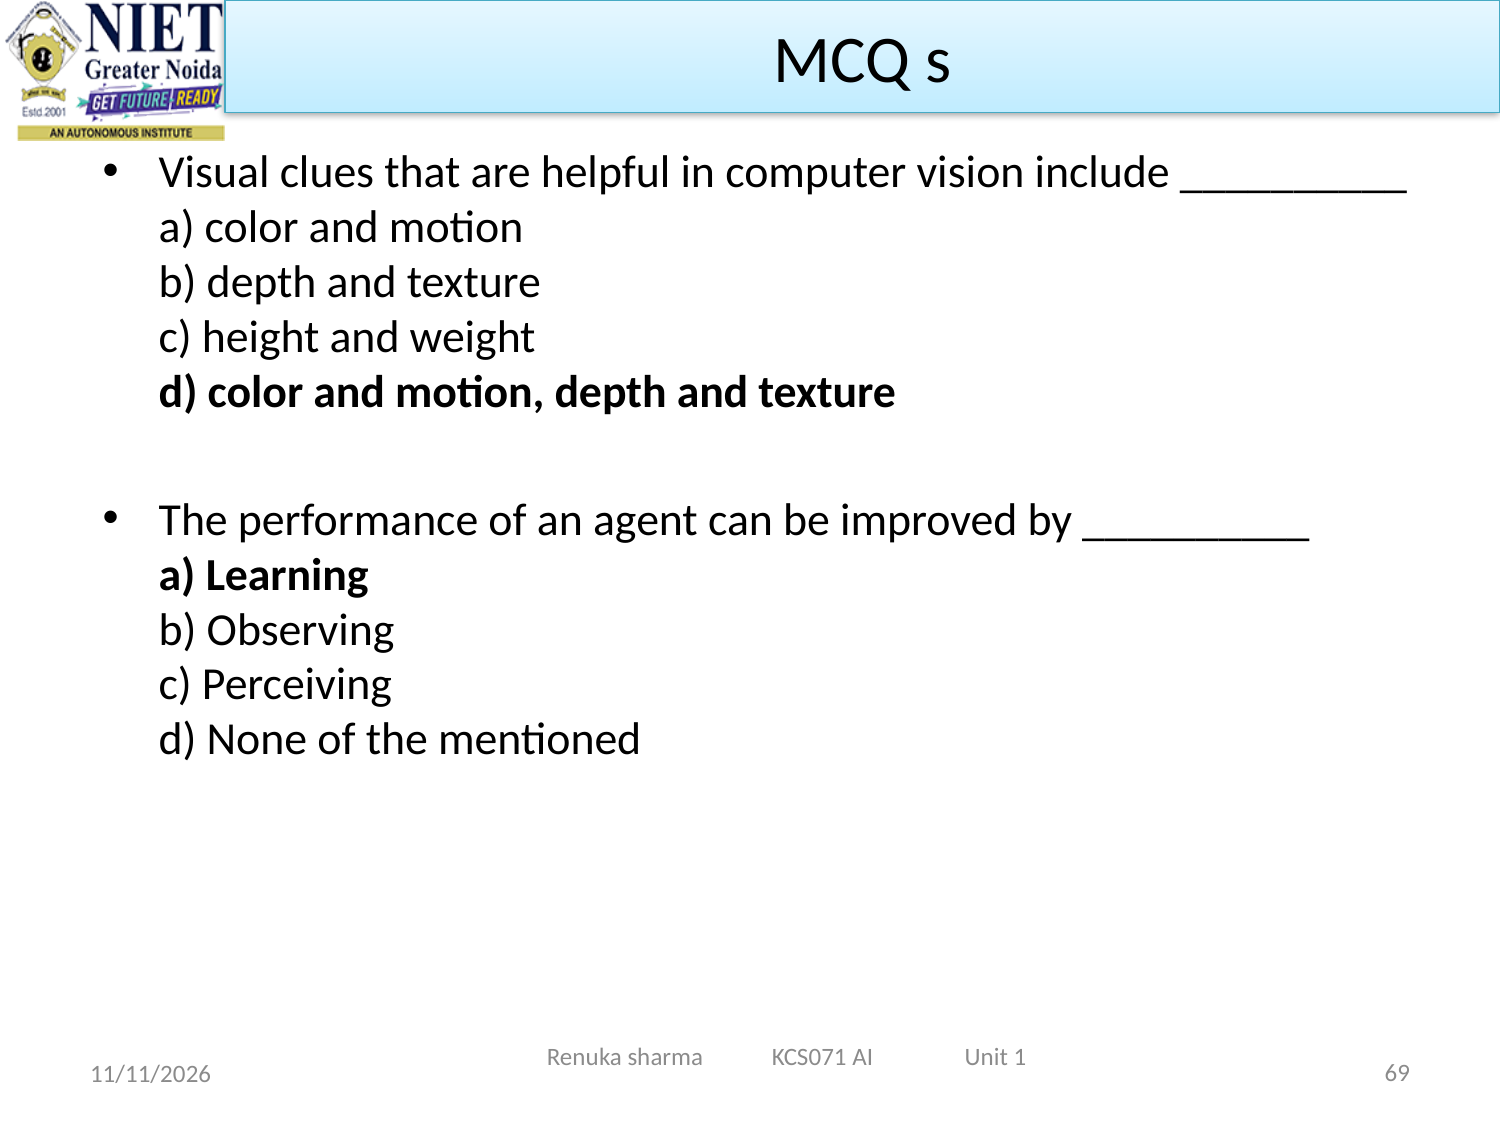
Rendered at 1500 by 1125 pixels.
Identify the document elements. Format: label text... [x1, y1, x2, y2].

text_box MCQ s [226, 0, 1500, 113]
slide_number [75, 1042, 425, 1103]
footer Renuka sharma KCS071 AI Unit 1 [375, 1025, 1200, 1085]
slide_number 69 [1074, 1041, 1425, 1102]
picture [5, 0, 226, 141]
list Visual clues that are helpful in computer vision include __________ a) color and motion b) depth and texture c) height and weight d) color and motion, depth and texture The performance of an agent can be improved by __________ a) Learning b) Observing c) Perceiving d) None of the mentioned [87, 134, 1438, 1024]
